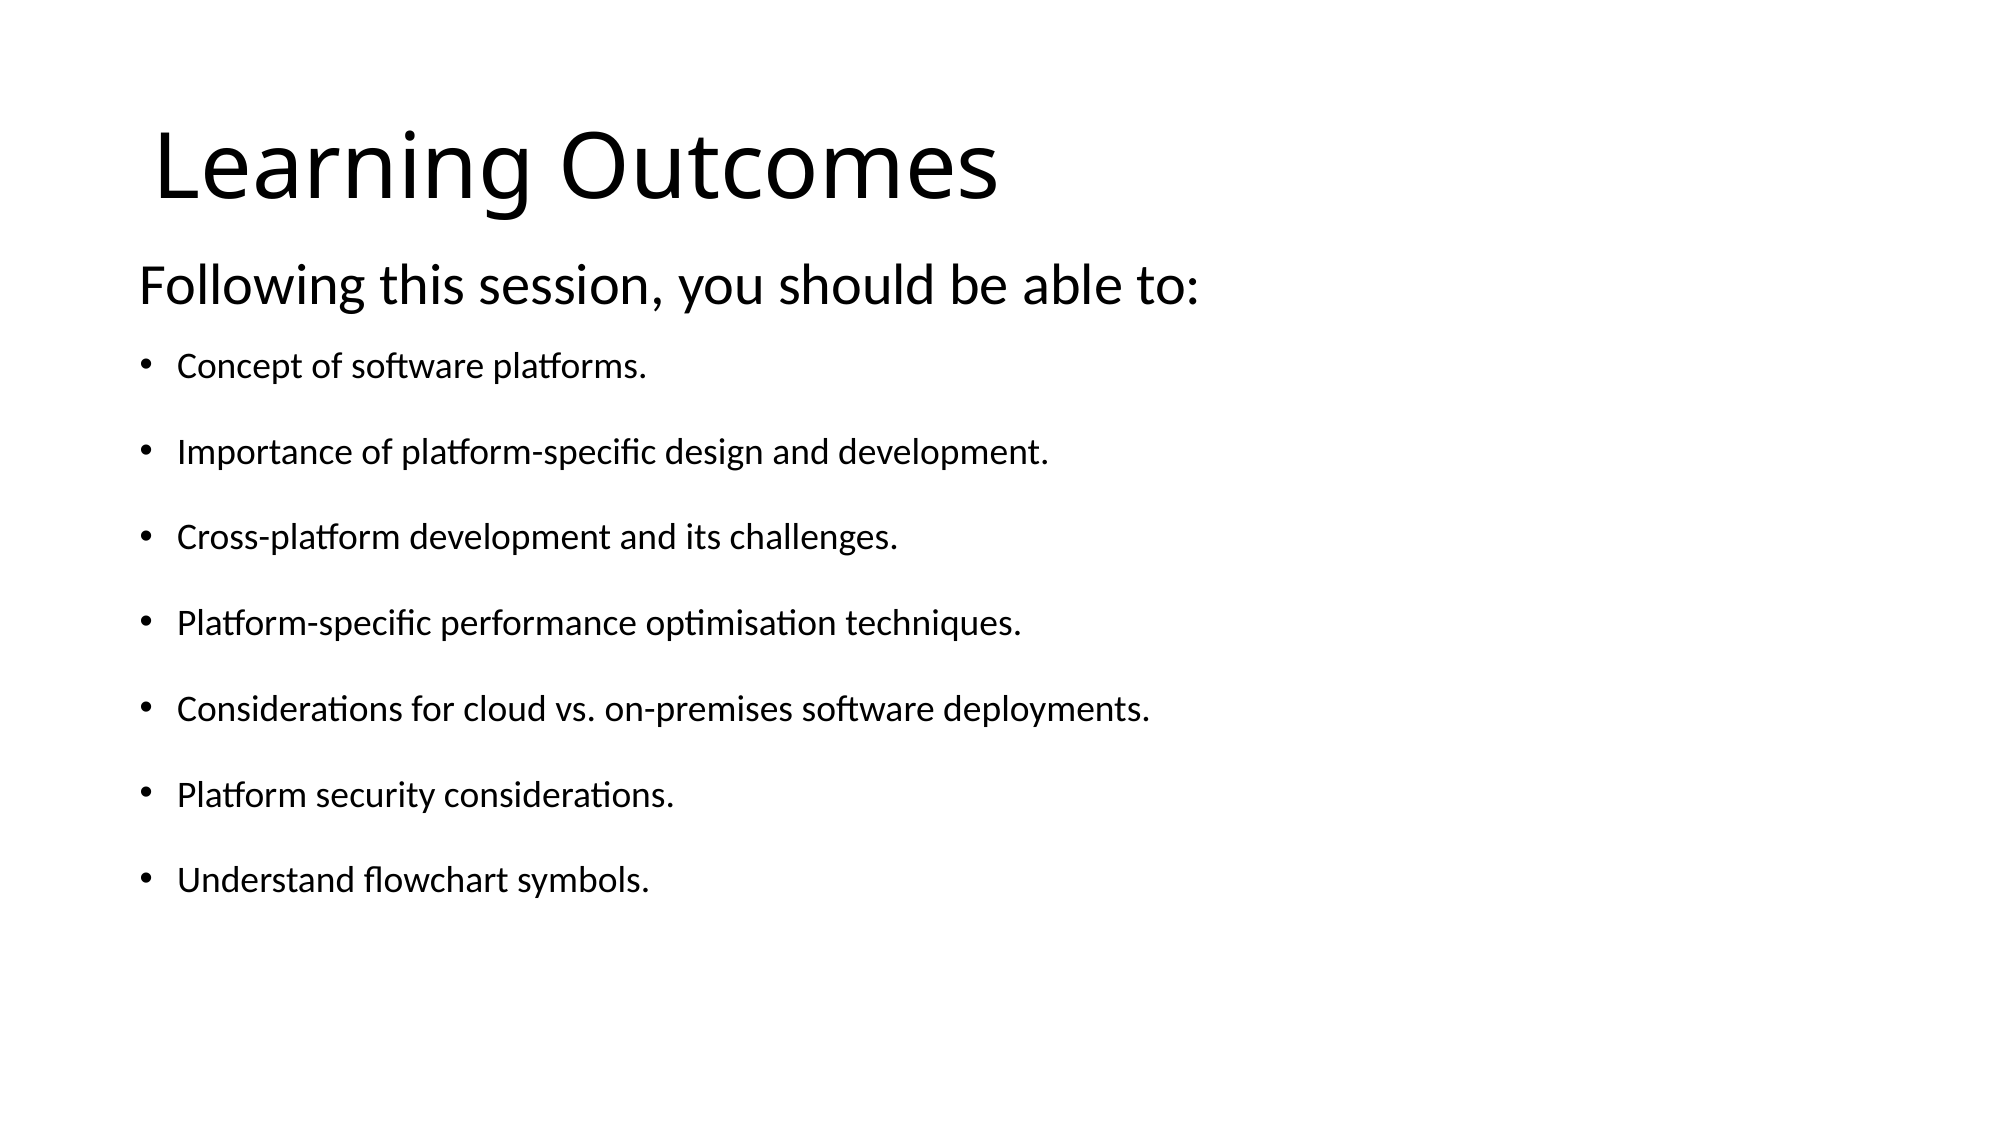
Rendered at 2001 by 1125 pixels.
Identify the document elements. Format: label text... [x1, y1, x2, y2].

title Learning Outcomes [137, 59, 1863, 278]
list Following this session, you should be able to: Concept of software platforms. Importance of platform-specific design and development. Cross-platform development and its challenges. Platform-specific performance optimisation techniques. Considerations for cloud vs. on-premises software deployments. Platform security considerations. Understand flowchart symbols. [124, 246, 1702, 961]
